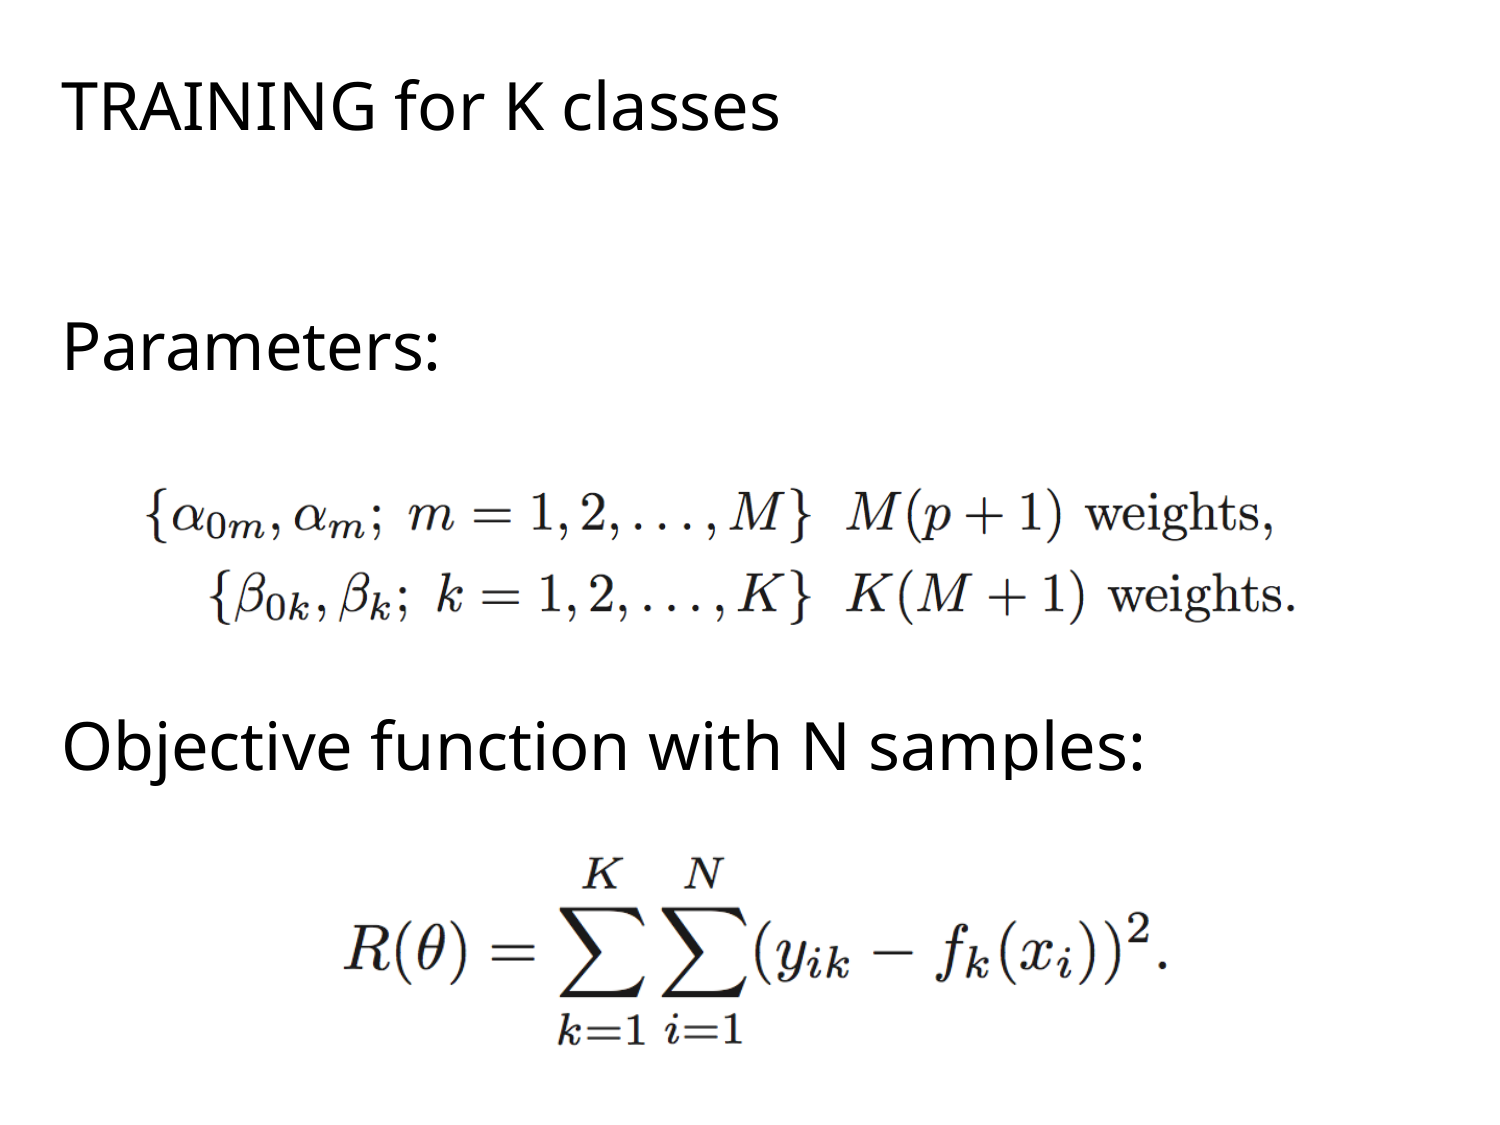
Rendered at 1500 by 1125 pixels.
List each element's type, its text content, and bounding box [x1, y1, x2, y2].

picture [97, 423, 1330, 674]
picture [270, 780, 1230, 1090]
text_box TRAINING for K classes Parameters: Objective function with N samples: [46, 56, 1163, 791]
